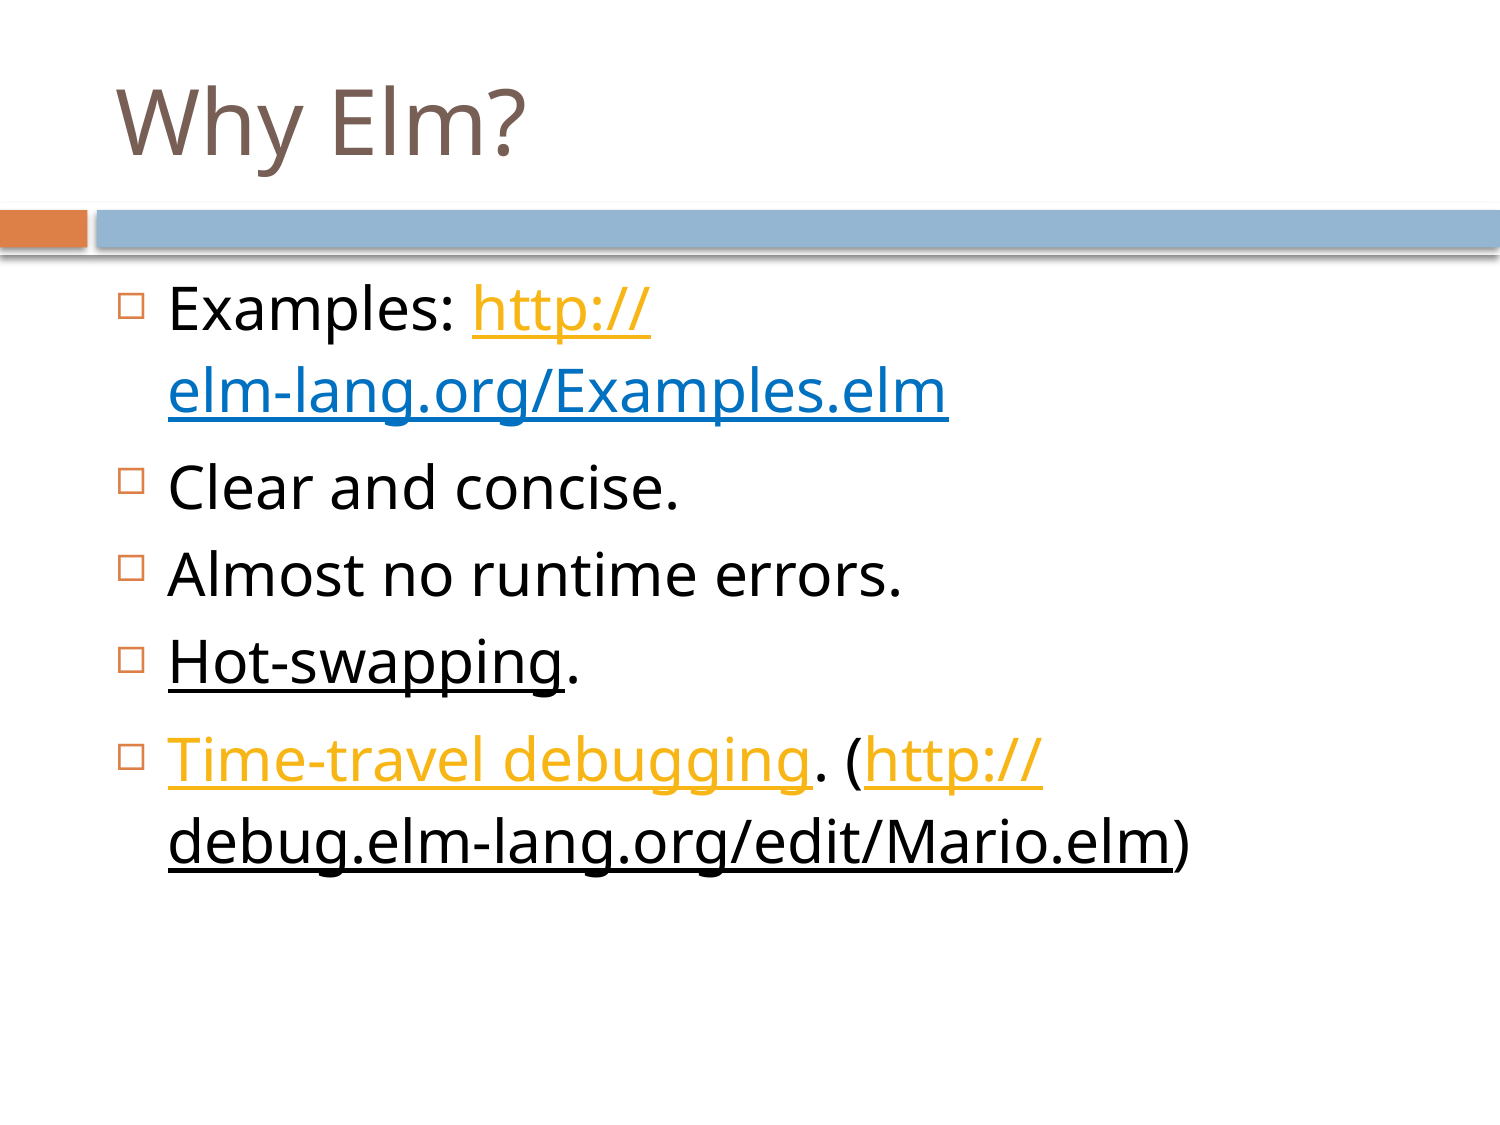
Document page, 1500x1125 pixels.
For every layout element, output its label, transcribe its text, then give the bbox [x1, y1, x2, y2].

list Examples: http://elm-lang.org/Examples.elm Clear and concise. Almost no runtime errors. Hot-swapping. Time-travel debugging. (http://debug.elm-lang.org/edit/Mario.elm) [100, 262, 1438, 1000]
title Why Elm? [100, 37, 1438, 200]
